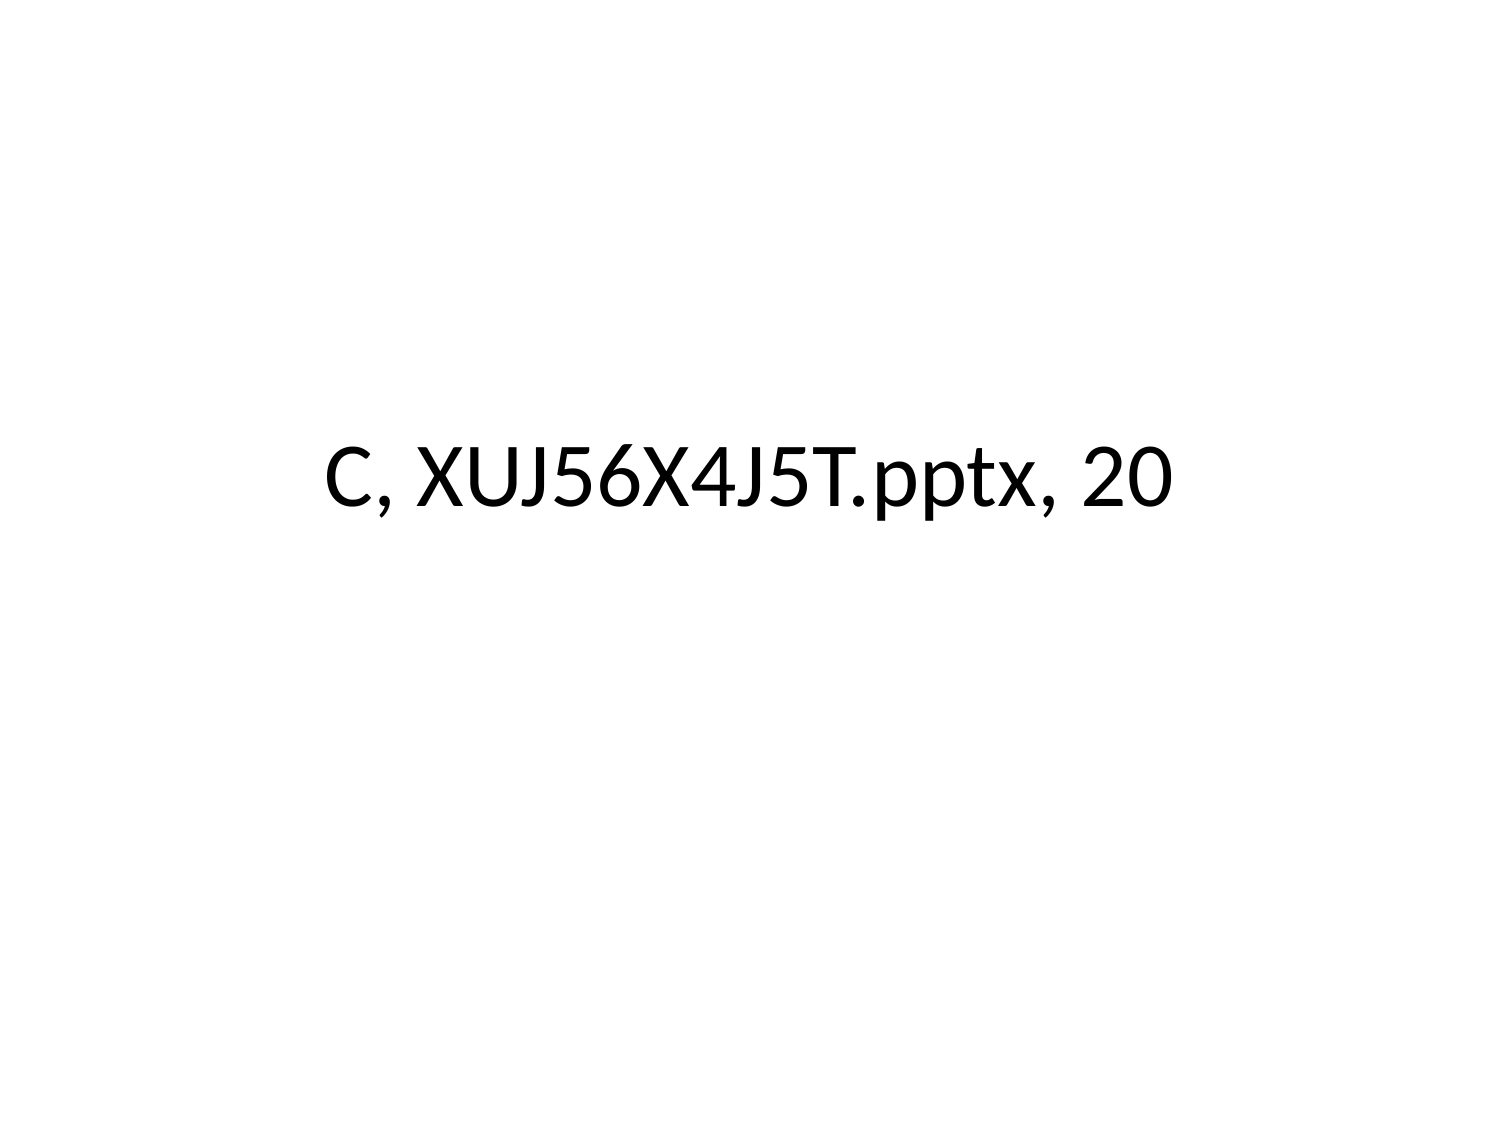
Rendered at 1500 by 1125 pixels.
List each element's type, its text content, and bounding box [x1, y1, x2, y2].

title C, XUJ56X4J5T.pptx, 20 [112, 349, 1388, 591]
